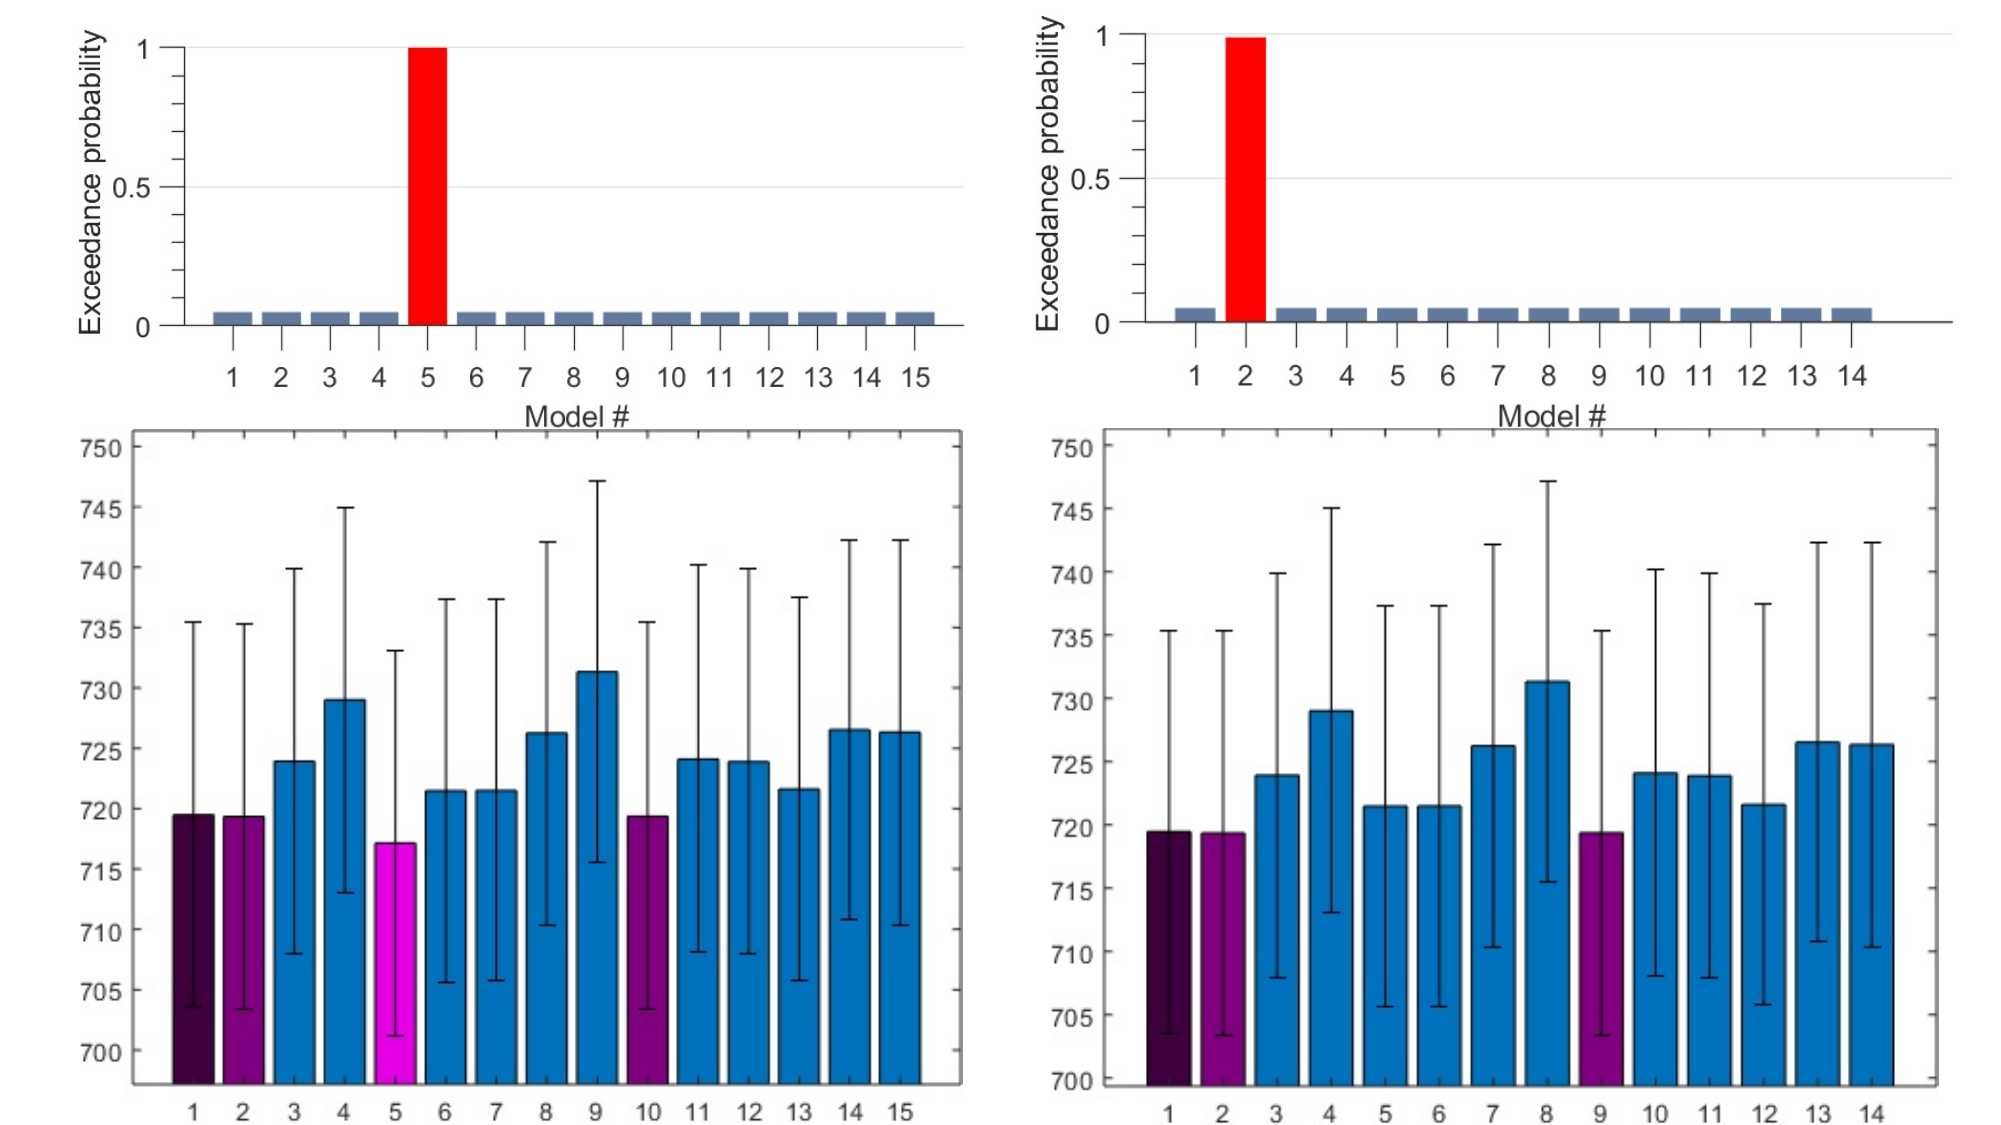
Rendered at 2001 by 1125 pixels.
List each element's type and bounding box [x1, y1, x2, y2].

picture [78, 29, 965, 428]
picture [1035, 15, 1954, 1125]
picture [80, 429, 963, 1124]
